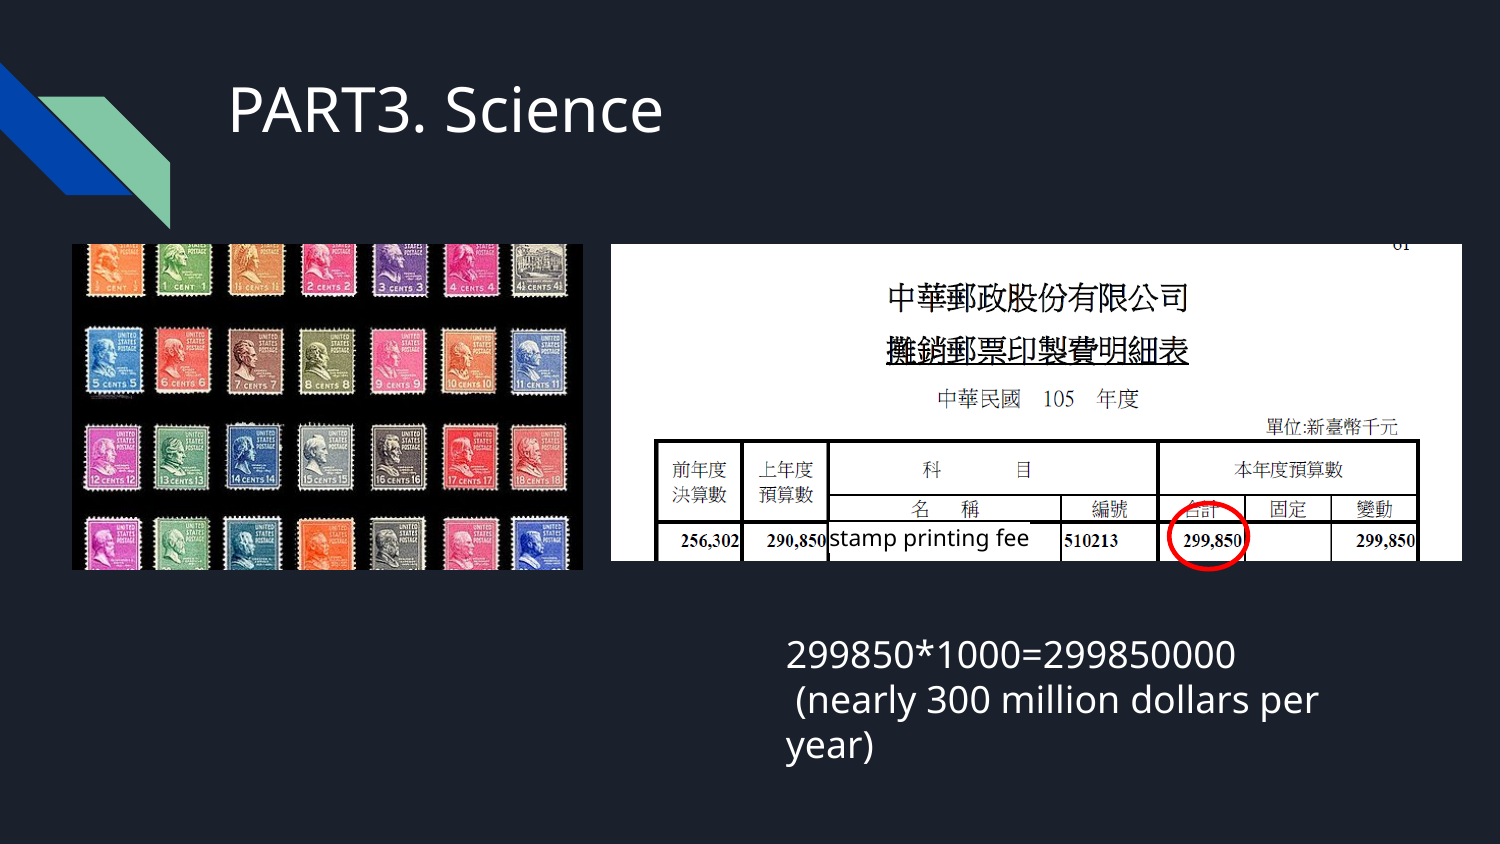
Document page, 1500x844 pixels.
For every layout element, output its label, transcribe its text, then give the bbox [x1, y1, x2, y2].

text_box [611, 244, 1462, 570]
title PART3. Science [212, 54, 750, 160]
picture [72, 244, 583, 570]
text_box 299850*1000=299850000 (nearly 300 million dollars per year) [770, 616, 1407, 757]
